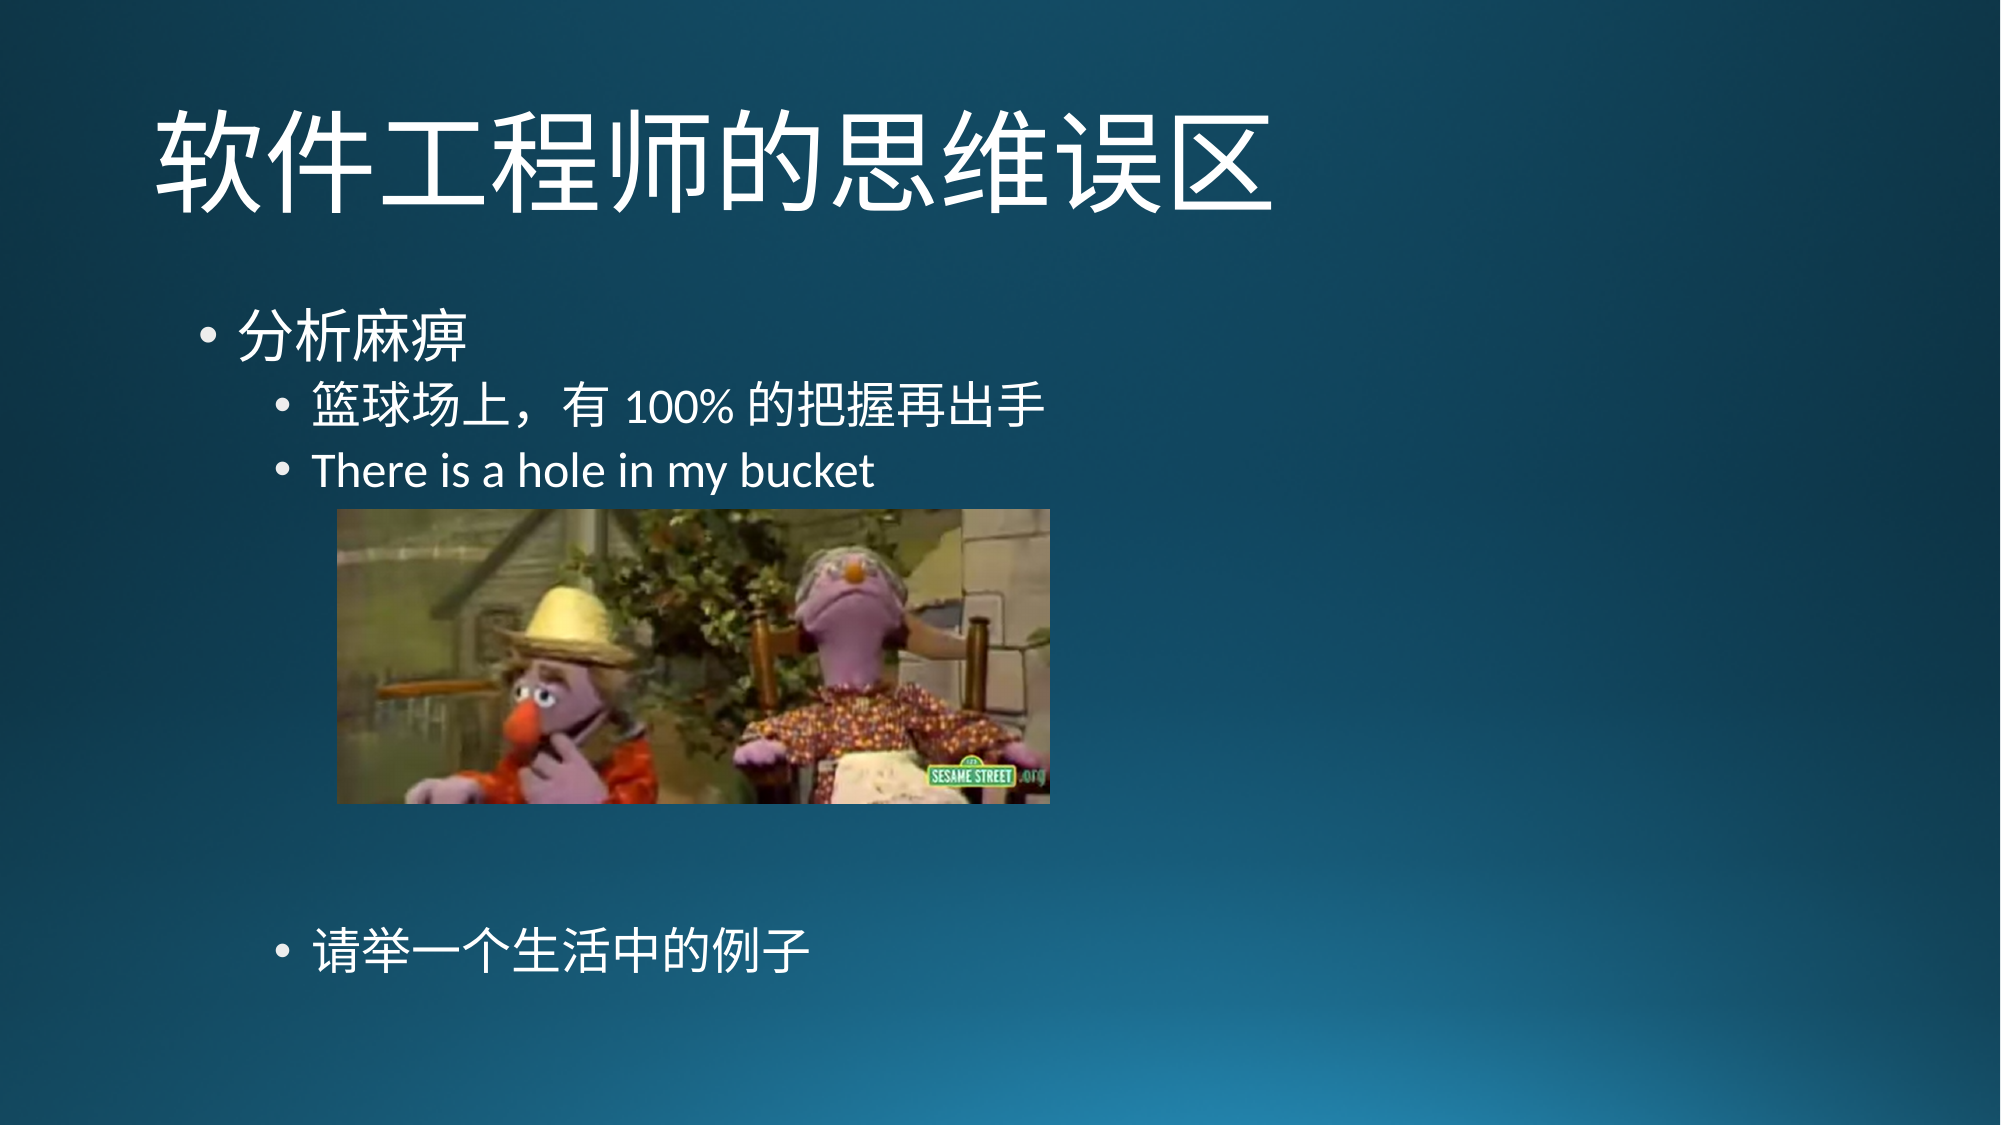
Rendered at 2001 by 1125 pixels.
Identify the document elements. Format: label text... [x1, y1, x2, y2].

list 分析麻痹 篮球场上，有100%的把握再出手 There is a hole in my bucket 请举一个生活中的例子 [183, 299, 1863, 1014]
picture [0, 0, 2001, 1125]
title 软件工程师的思维误区 [137, 59, 1863, 278]
